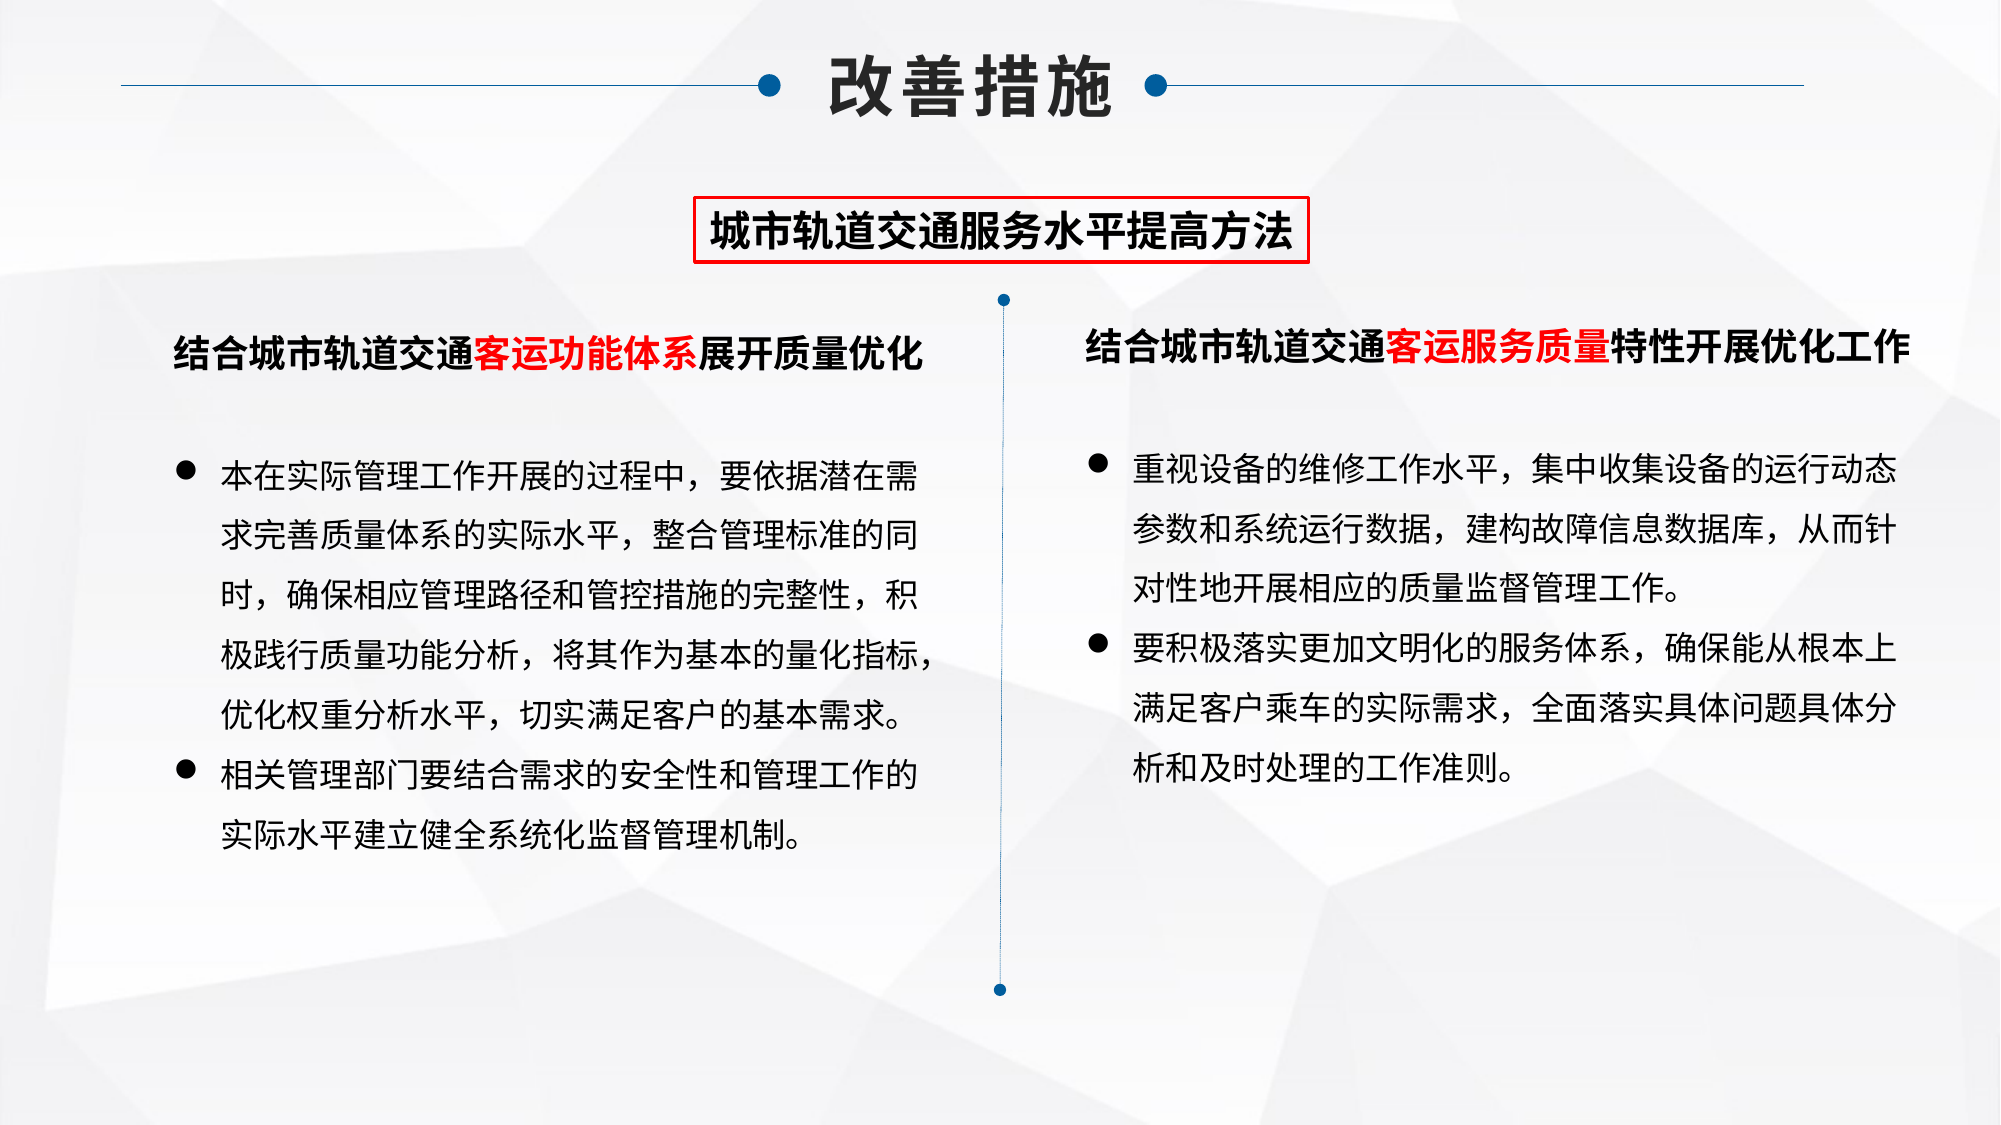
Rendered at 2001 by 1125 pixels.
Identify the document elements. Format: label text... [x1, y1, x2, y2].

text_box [1144, 74, 1805, 97]
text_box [120, 74, 781, 97]
text_box 城市轨道交通服务水平提高方法 [694, 197, 1309, 262]
picture [0, 0, 2000, 1125]
text_box 改善措施 [813, 37, 1129, 133]
text_box 结合城市轨道交通客运功能体系展开质量优化 本在实际管理工作开展的过程中，要依据潜在需求完善质量体系的实际水平，整合管理标准的同时，确保相应管理路径和管控措施的完整性，积极践行质量功能分析，将其作为基本的量化指标，优化权重分析水平，切实满足客户的基本需求。 相关管理部门要结合需求的安全性和管理工作的实际水平建立健全系统化监督管理机制。 [158, 299, 948, 862]
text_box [999, 299, 1004, 990]
text_box 结合城市轨道交通客运服务质量特性开展优化工作 重视设备的维修工作水平，集中收集设备的运行动态参数和系统运行数据，建构故障信息数据库，从而针对性地开展相应的质量监督管理工作。 要积极落实更加文明化的服务体系，确保能从根本上满足客户乘车的实际需求，全面落实具体问题具体分析和及时处理的工作准则。 [1071, 315, 1942, 795]
